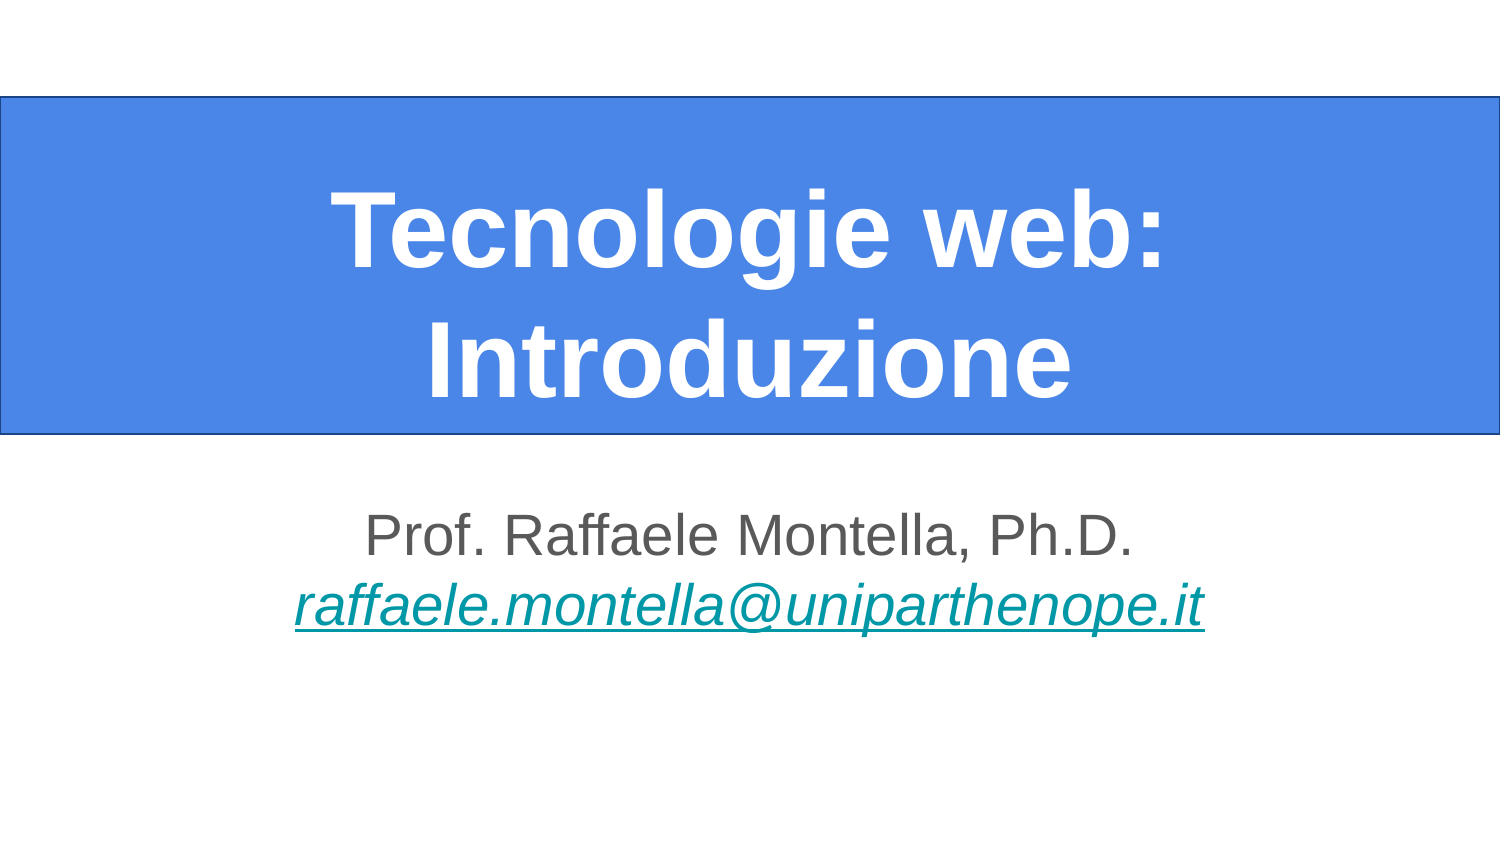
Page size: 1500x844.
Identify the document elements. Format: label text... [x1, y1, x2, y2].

subtitle Prof. Raffaele Montella, Ph.D. raffaele.montella@uniparthenope.it [51, 482, 1449, 613]
title Tecnologie web: Introduzione [0, 97, 1500, 434]
